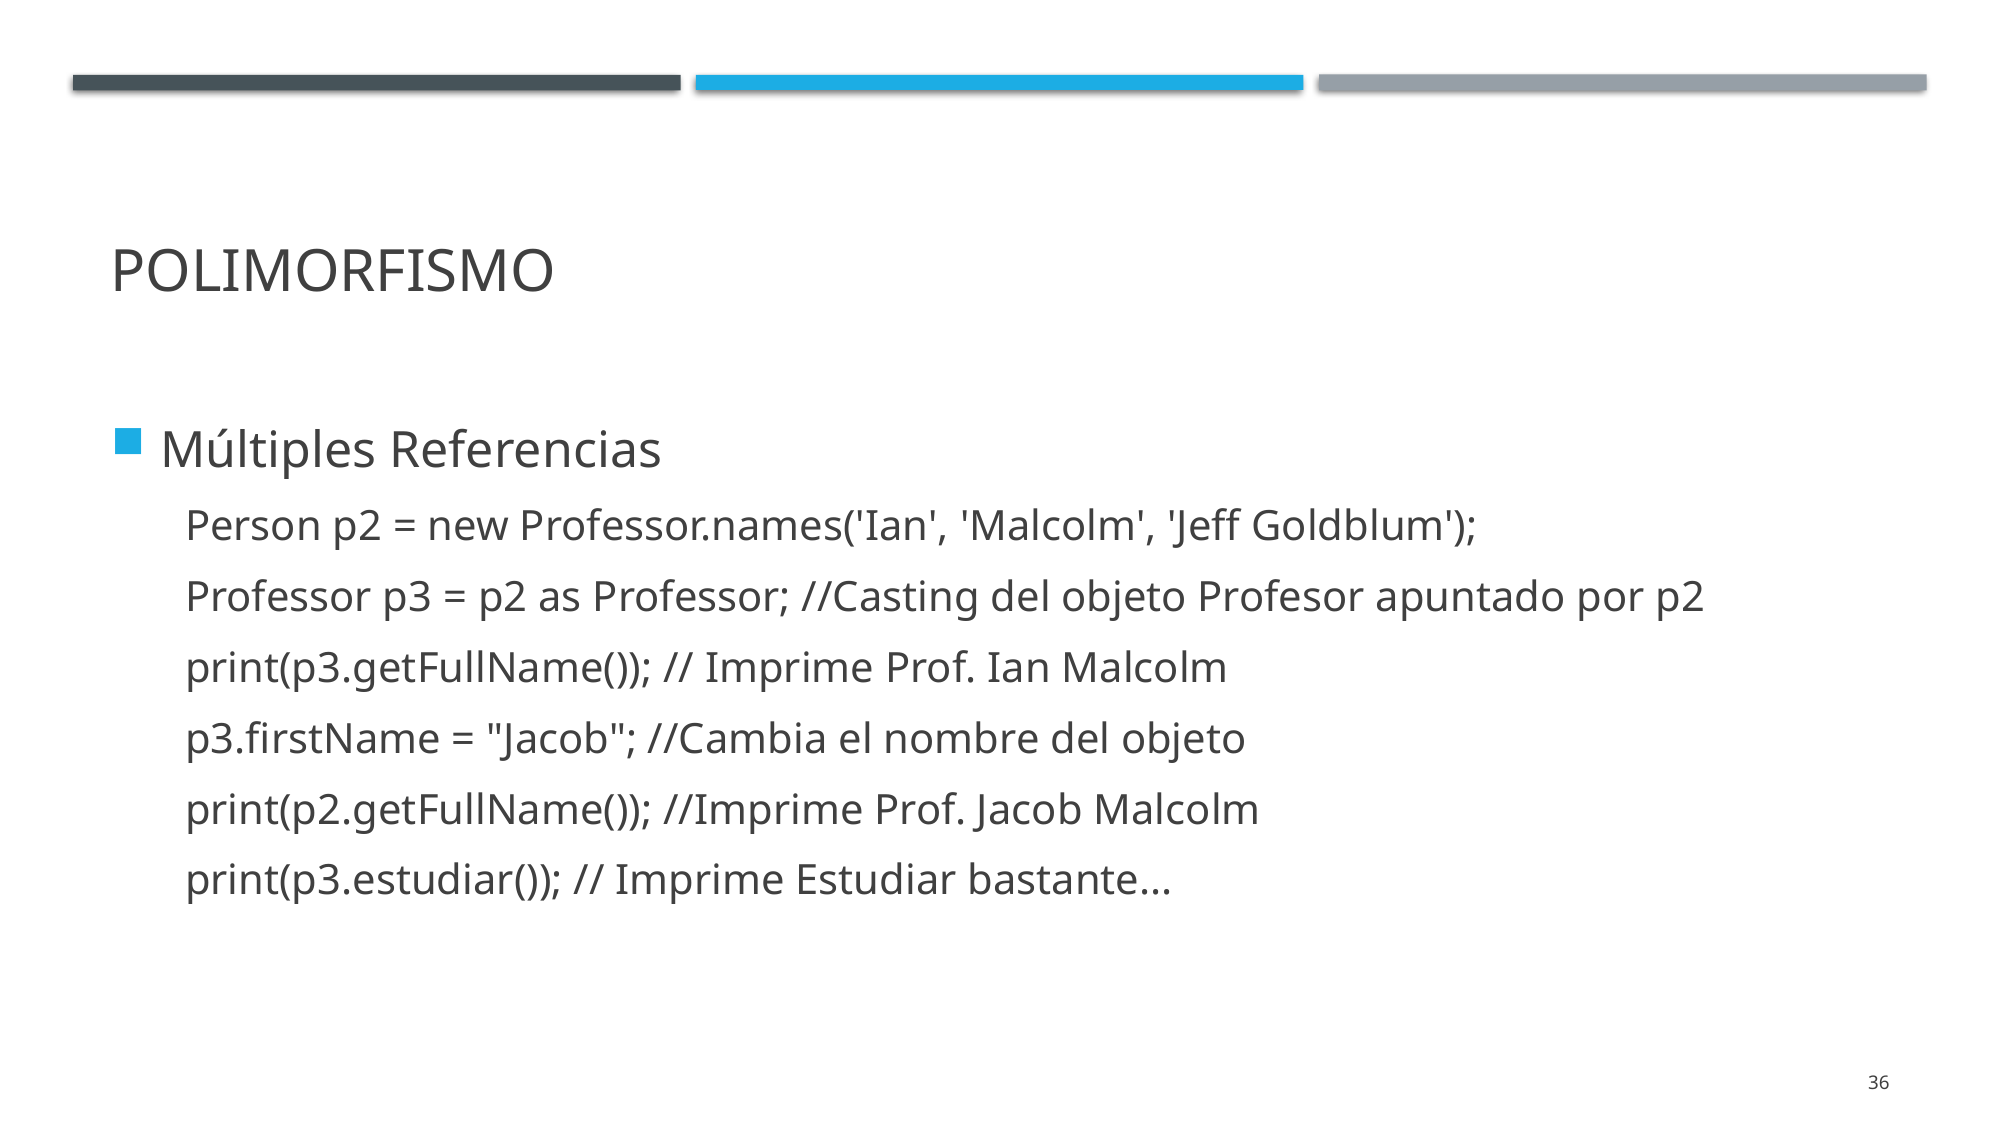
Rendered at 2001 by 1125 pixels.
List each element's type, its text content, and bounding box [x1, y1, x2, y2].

slide_number 36 [1732, 1053, 1905, 1114]
title Polimorfismo [95, 115, 1905, 311]
list Múltiples Referencias Person p2 = new Professor.names('Ian', 'Malcolm', 'Jeff Goldblum'); Professor p3 = p2 as Professor; //Casting del objeto Profesor apuntado por p2 print(p3.getFullName()); // Imprime Prof. Ian Malcolm p3.firstName = "Jacob"; //Cambia el nombre del objeto print(p2.getFullName()); //Imprime Prof. Jacob Malcolm print(p3.estudiar()); // Imprime Estudiar bastante... [95, 291, 1880, 1095]
